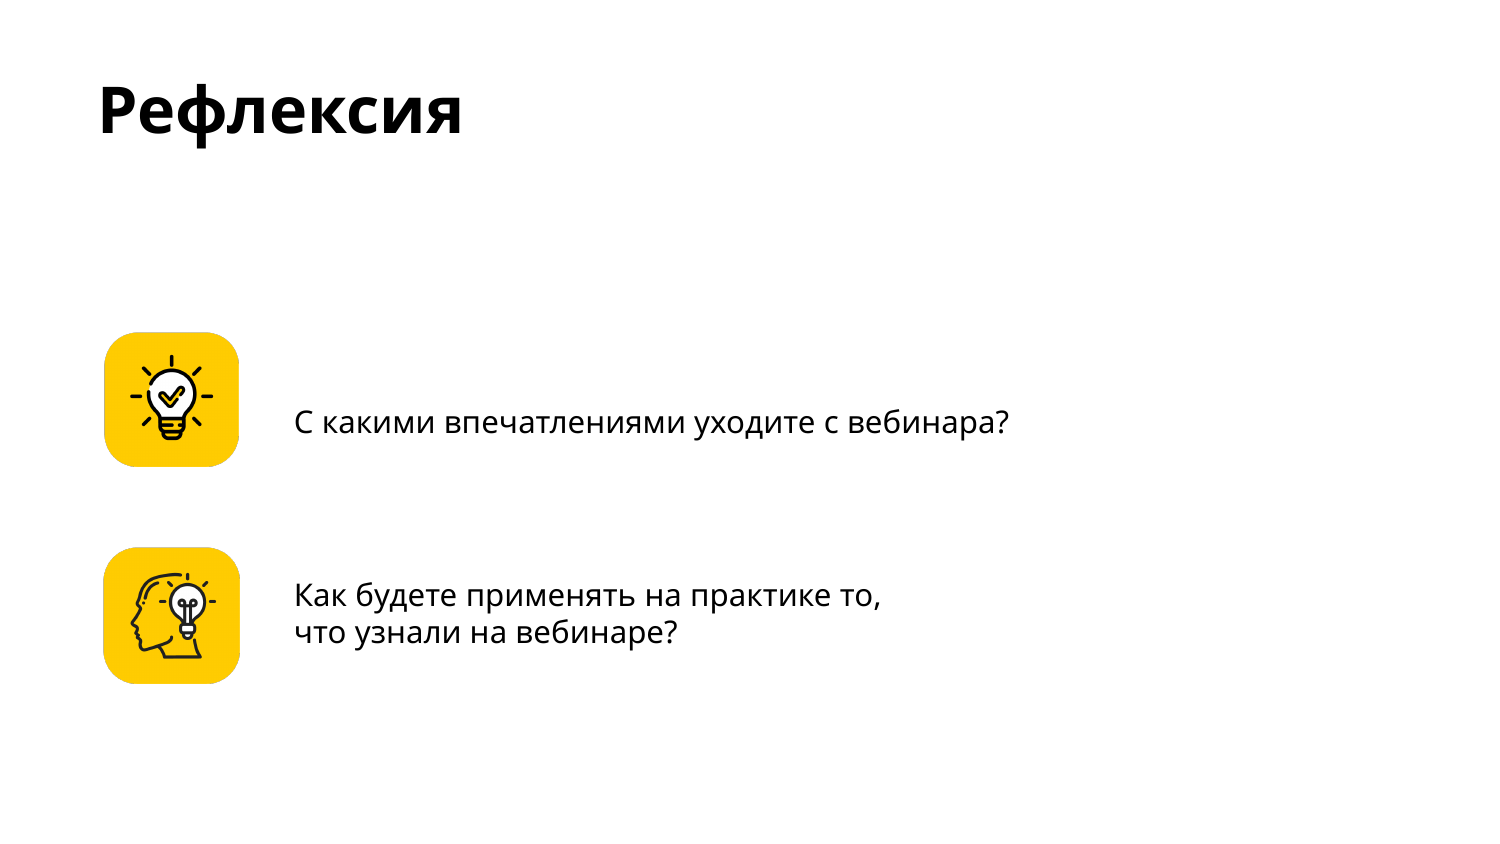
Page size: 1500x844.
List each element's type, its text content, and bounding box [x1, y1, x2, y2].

text_box Как будете применять на практике то, что узнали на вебинаре? [278, 560, 1099, 665]
text_box С какими впечатлениями уходите с вебинара? [278, 387, 1046, 456]
picture [101, 545, 241, 686]
picture [103, 331, 240, 468]
title Рефлексия [82, 54, 1480, 234]
